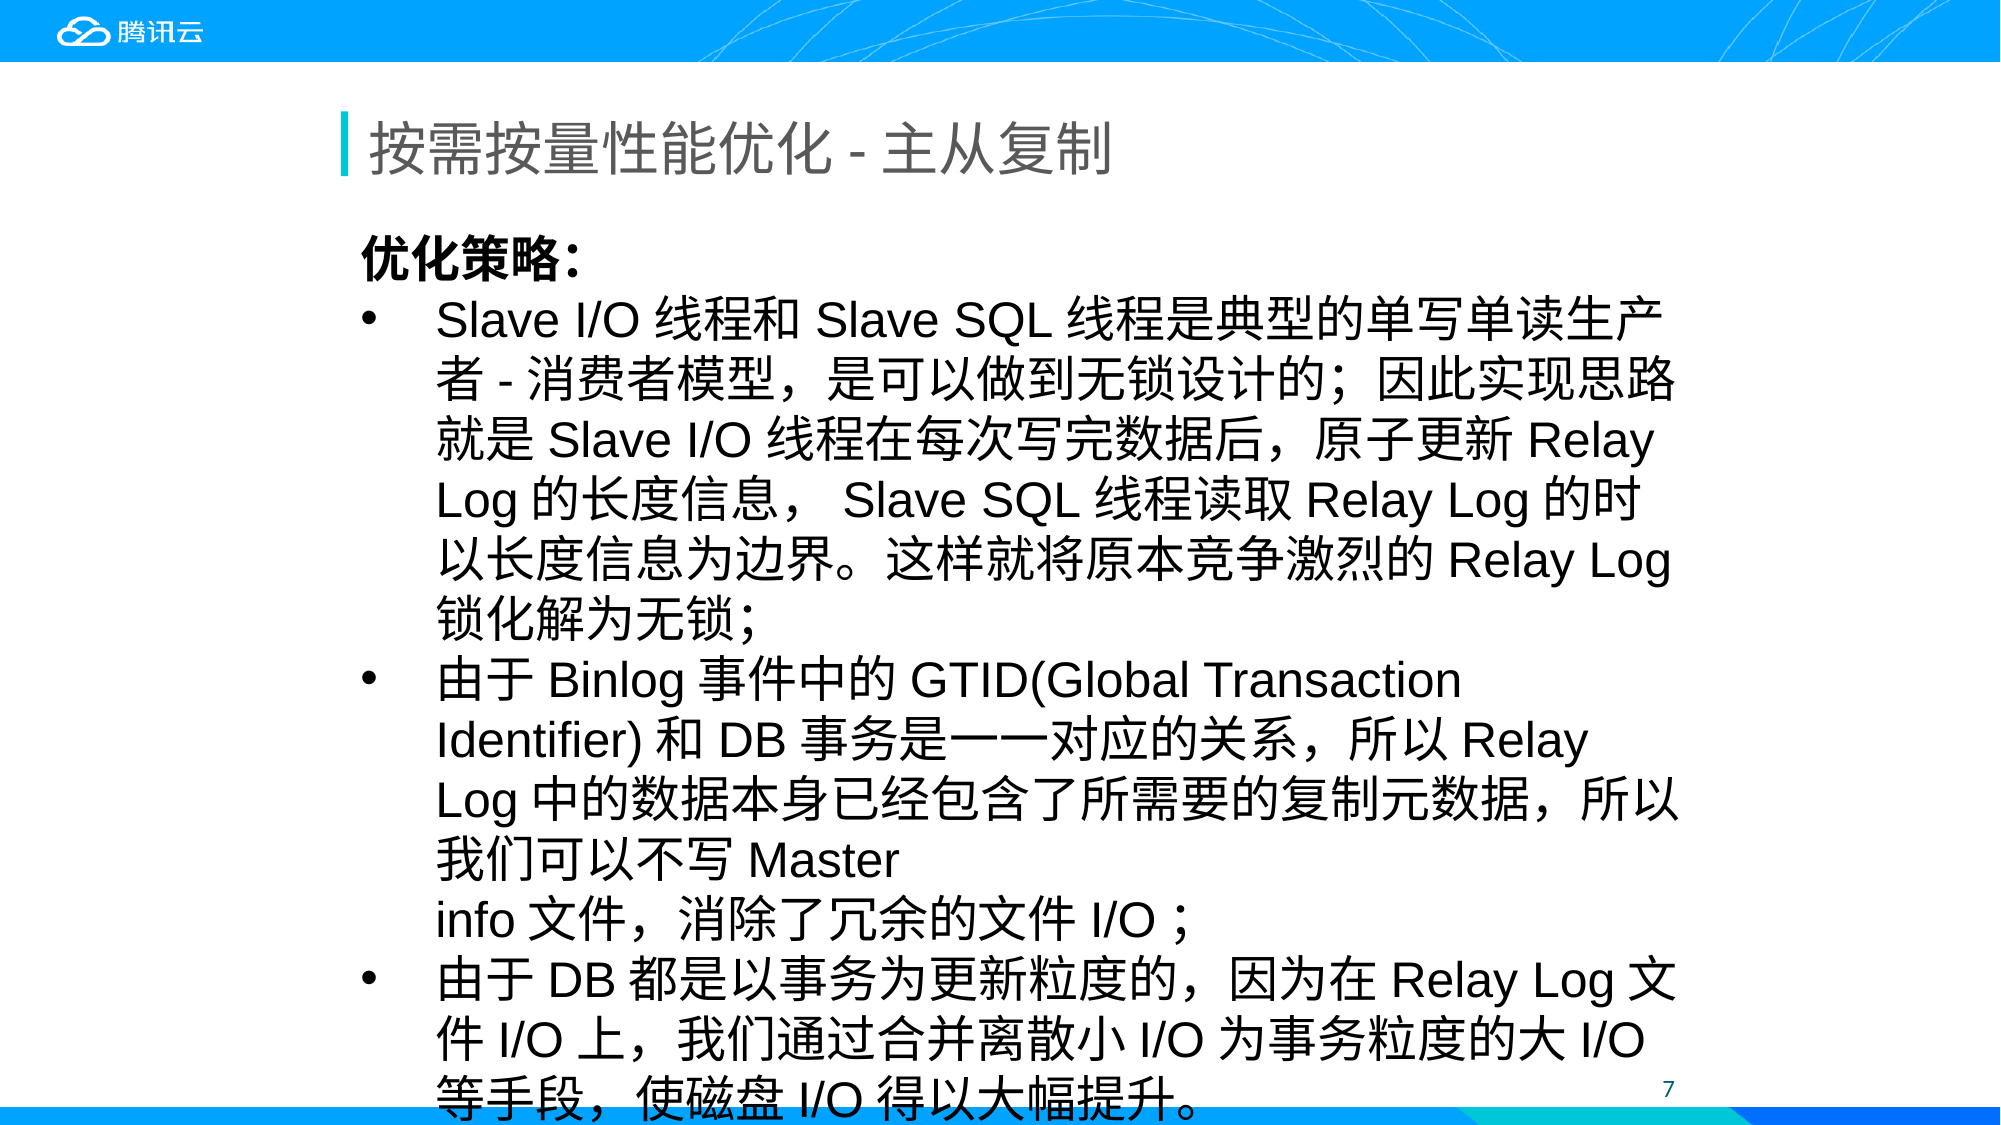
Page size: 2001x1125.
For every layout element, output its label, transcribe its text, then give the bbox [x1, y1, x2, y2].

picture [0, 0, 2001, 1125]
text_box 按需按量性能优化-主从复制 [353, 37, 1647, 219]
text_box 优化策略： Slave I/O线程和Slave SQL线程是典型的单写单读生产者-消费者模型，是可以做到无锁设计的；因此实现思路就是Slave I/O线程在每次写完数据后，原子更新Relay Log的长度信息，Slave SQL线程读取Relay Log的时以长度信息为边界。这样就将原本竞争激烈的Relay Log锁化解为无锁； 由于Binlog事件中的GTID(Global Transaction Identifier)和DB事务是一一对应的关系，所以Relay Log中的数据本身已经包含了所需要的复制元数据，所以我们可以不写Master info文件，消除了冗余的文件I/O； 由于DB都是以事务为更新粒度的，因为在Relay Log文件I/O上，我们通过合并离散小I/O为事务粒度的大I/O等手段，使磁盘I/O得以大幅提升。 [345, 219, 1697, 1125]
text_box [340, 111, 349, 177]
